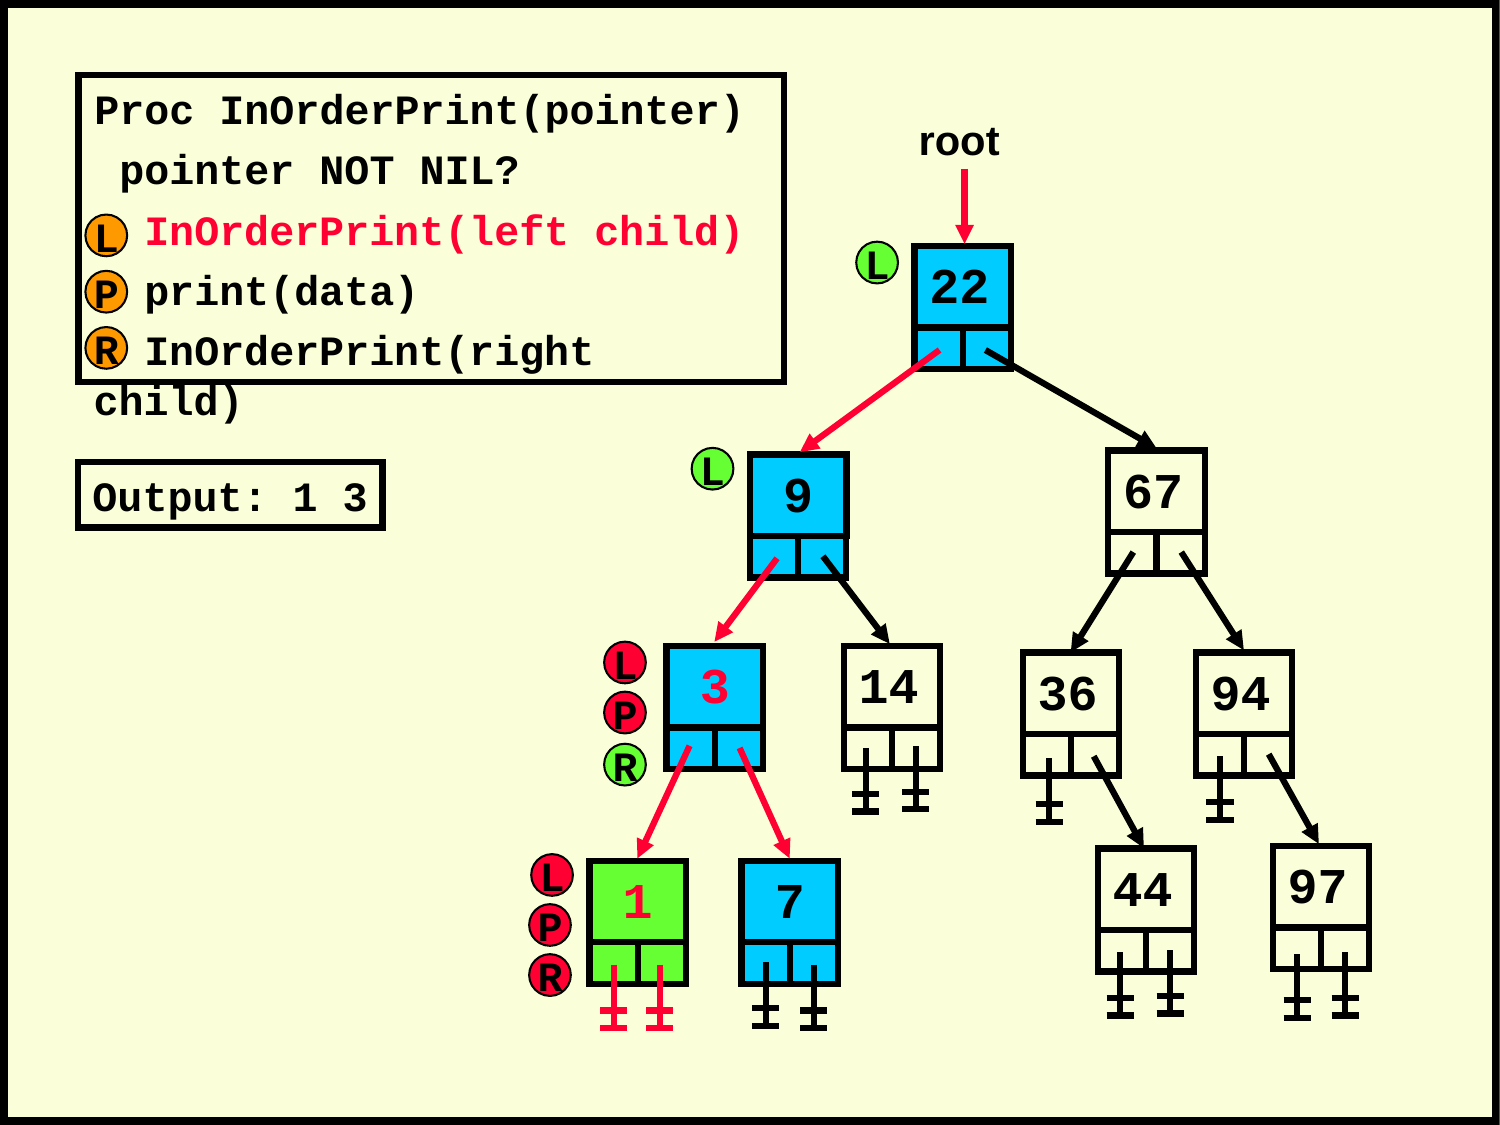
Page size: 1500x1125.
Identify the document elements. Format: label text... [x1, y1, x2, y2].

text_box R [529, 954, 571, 996]
text_box R [85, 327, 128, 369]
text_box P [604, 691, 646, 734]
text_box L [691, 447, 734, 490]
text_box [1280, 776, 1319, 844]
text_box [839, 578, 890, 644]
text_box [1011, 364, 1157, 448]
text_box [600, 964, 628, 1032]
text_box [1206, 756, 1234, 823]
text_box [637, 770, 679, 859]
text_box Output: 1 3 [77, 461, 383, 528]
text_box Proc InOrderPrint(pointer) pointer NOT NIL? InOrderPrint(left child) print(data) InOrderPrint(right child) [78, 75, 784, 382]
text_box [1108, 450, 1205, 574]
text_box R [604, 743, 646, 786]
text_box [1070, 574, 1120, 652]
text_box [749, 770, 791, 859]
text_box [1331, 952, 1359, 1019]
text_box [1272, 846, 1370, 970]
text_box P [529, 904, 571, 946]
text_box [1097, 848, 1195, 972]
text_box [958, 168, 971, 244]
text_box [1283, 954, 1311, 1021]
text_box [1106, 952, 1134, 1019]
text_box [1156, 949, 1184, 1017]
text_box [752, 962, 780, 1030]
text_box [852, 747, 880, 815]
text_box [1195, 574, 1244, 651]
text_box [800, 964, 828, 1032]
text_box L [856, 241, 898, 284]
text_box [589, 860, 686, 984]
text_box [646, 964, 674, 1032]
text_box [902, 745, 930, 813]
text_box root [903, 106, 1015, 172]
text_box L [604, 641, 646, 684]
text_box L [531, 854, 573, 896]
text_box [666, 646, 763, 770]
text_box P [85, 270, 128, 313]
text_box [1104, 776, 1144, 848]
text_box L [85, 214, 128, 257]
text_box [741, 860, 838, 984]
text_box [914, 246, 1011, 370]
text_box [749, 454, 847, 578]
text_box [1022, 652, 1120, 776]
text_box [1195, 652, 1293, 776]
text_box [843, 646, 941, 770]
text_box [1035, 758, 1063, 825]
text_box [799, 368, 914, 453]
text_box [714, 578, 763, 642]
